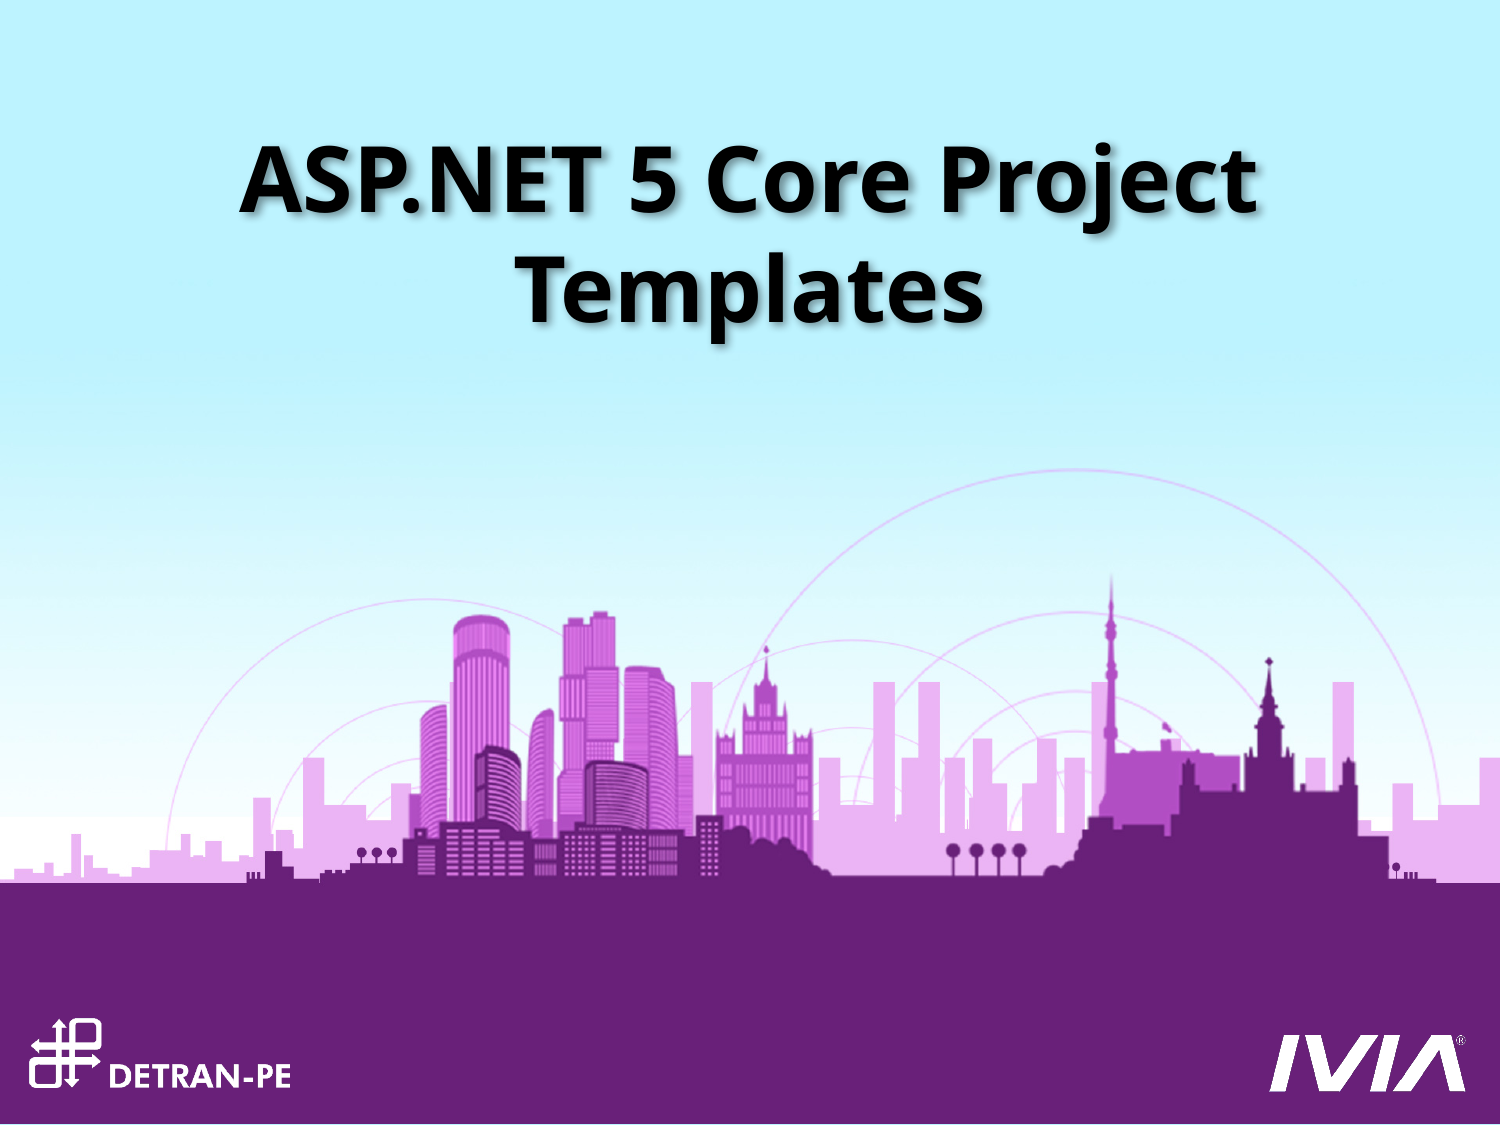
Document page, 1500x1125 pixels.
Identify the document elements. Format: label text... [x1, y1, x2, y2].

picture [0, 279, 1500, 1124]
title ASP.NET 5 Core Project Templates [75, 101, 1425, 277]
